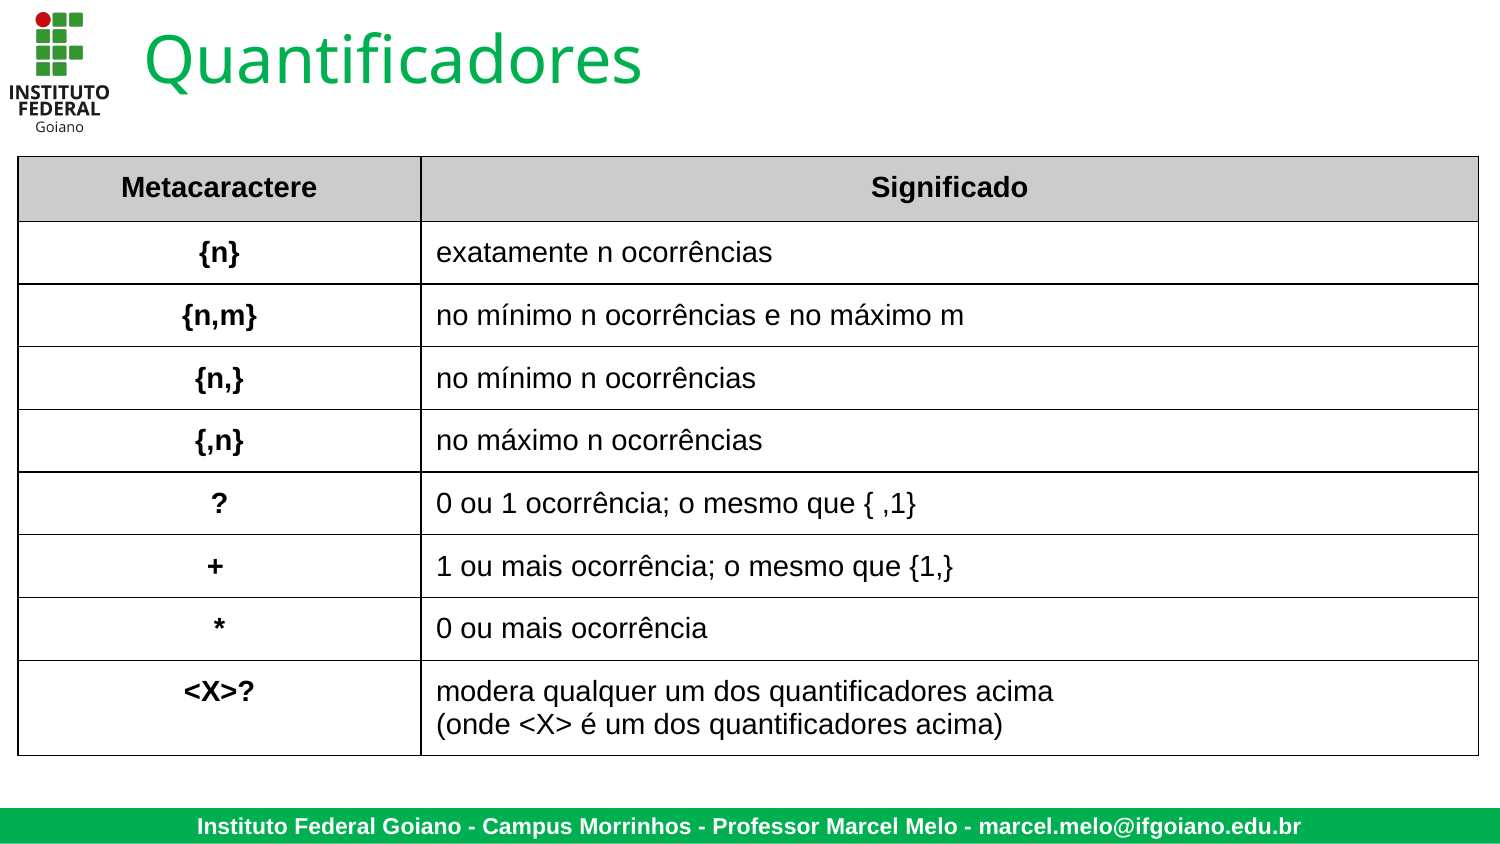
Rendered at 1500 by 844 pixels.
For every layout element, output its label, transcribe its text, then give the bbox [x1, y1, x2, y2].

table_cell {n} [19, 222, 420, 283]
table_header Metacaractere [19, 157, 420, 221]
table_cell + [19, 535, 420, 597]
table_cell * [19, 598, 420, 660]
table_cell {n,} [19, 347, 420, 409]
title Quantificadores [128, 0, 1500, 115]
table_cell 0 ou mais ocorrência [422, 598, 1478, 660]
table_cell 1 ou mais ocorrência; o mesmo que {1,} [422, 535, 1478, 597]
table_cell no mínimo n ocorrências e no máximo m [422, 285, 1478, 346]
table_cell {,n} [19, 410, 420, 471]
table_cell <X>? [19, 661, 420, 755]
table_cell no mínimo n ocorrências [422, 347, 1478, 409]
table_cell modera qualquer um dos quantificadores acima (onde <X> é um dos quantificadores acima) [422, 661, 1478, 755]
picture [8, 12, 110, 136]
table_cell 0 ou 1 ocorrência; o mesmo que { ,1} [422, 473, 1478, 534]
table_cell ? [19, 473, 420, 534]
table_cell exatamente n ocorrências [422, 222, 1478, 283]
table_cell {n,m} [19, 285, 420, 346]
table_header Significado [422, 157, 1478, 221]
table_cell no máximo n ocorrências [422, 410, 1478, 471]
